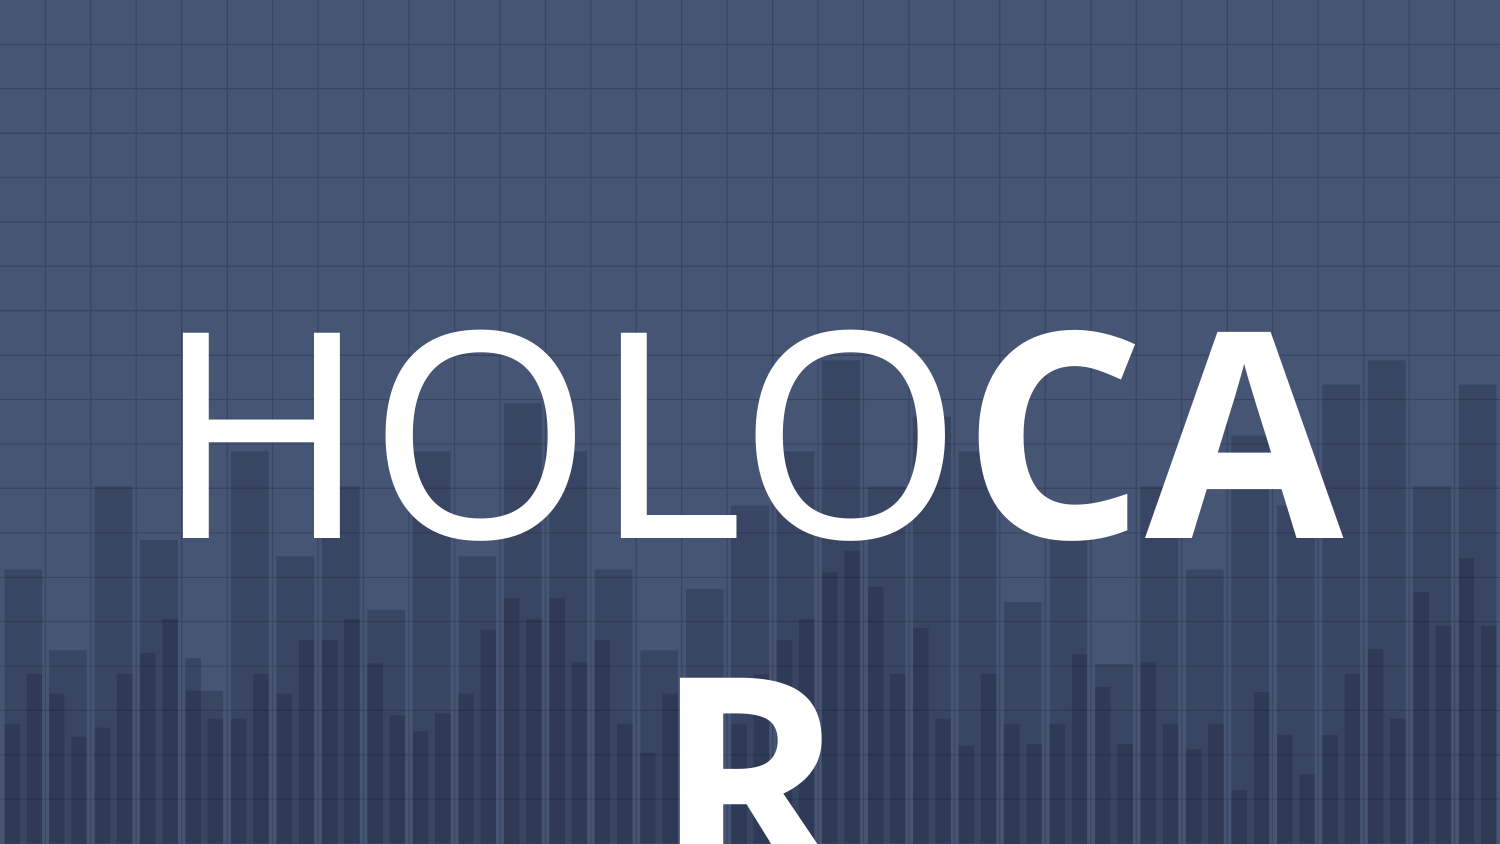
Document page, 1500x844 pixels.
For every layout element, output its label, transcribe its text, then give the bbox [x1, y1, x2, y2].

title HOLOCAR [112, 236, 1388, 575]
